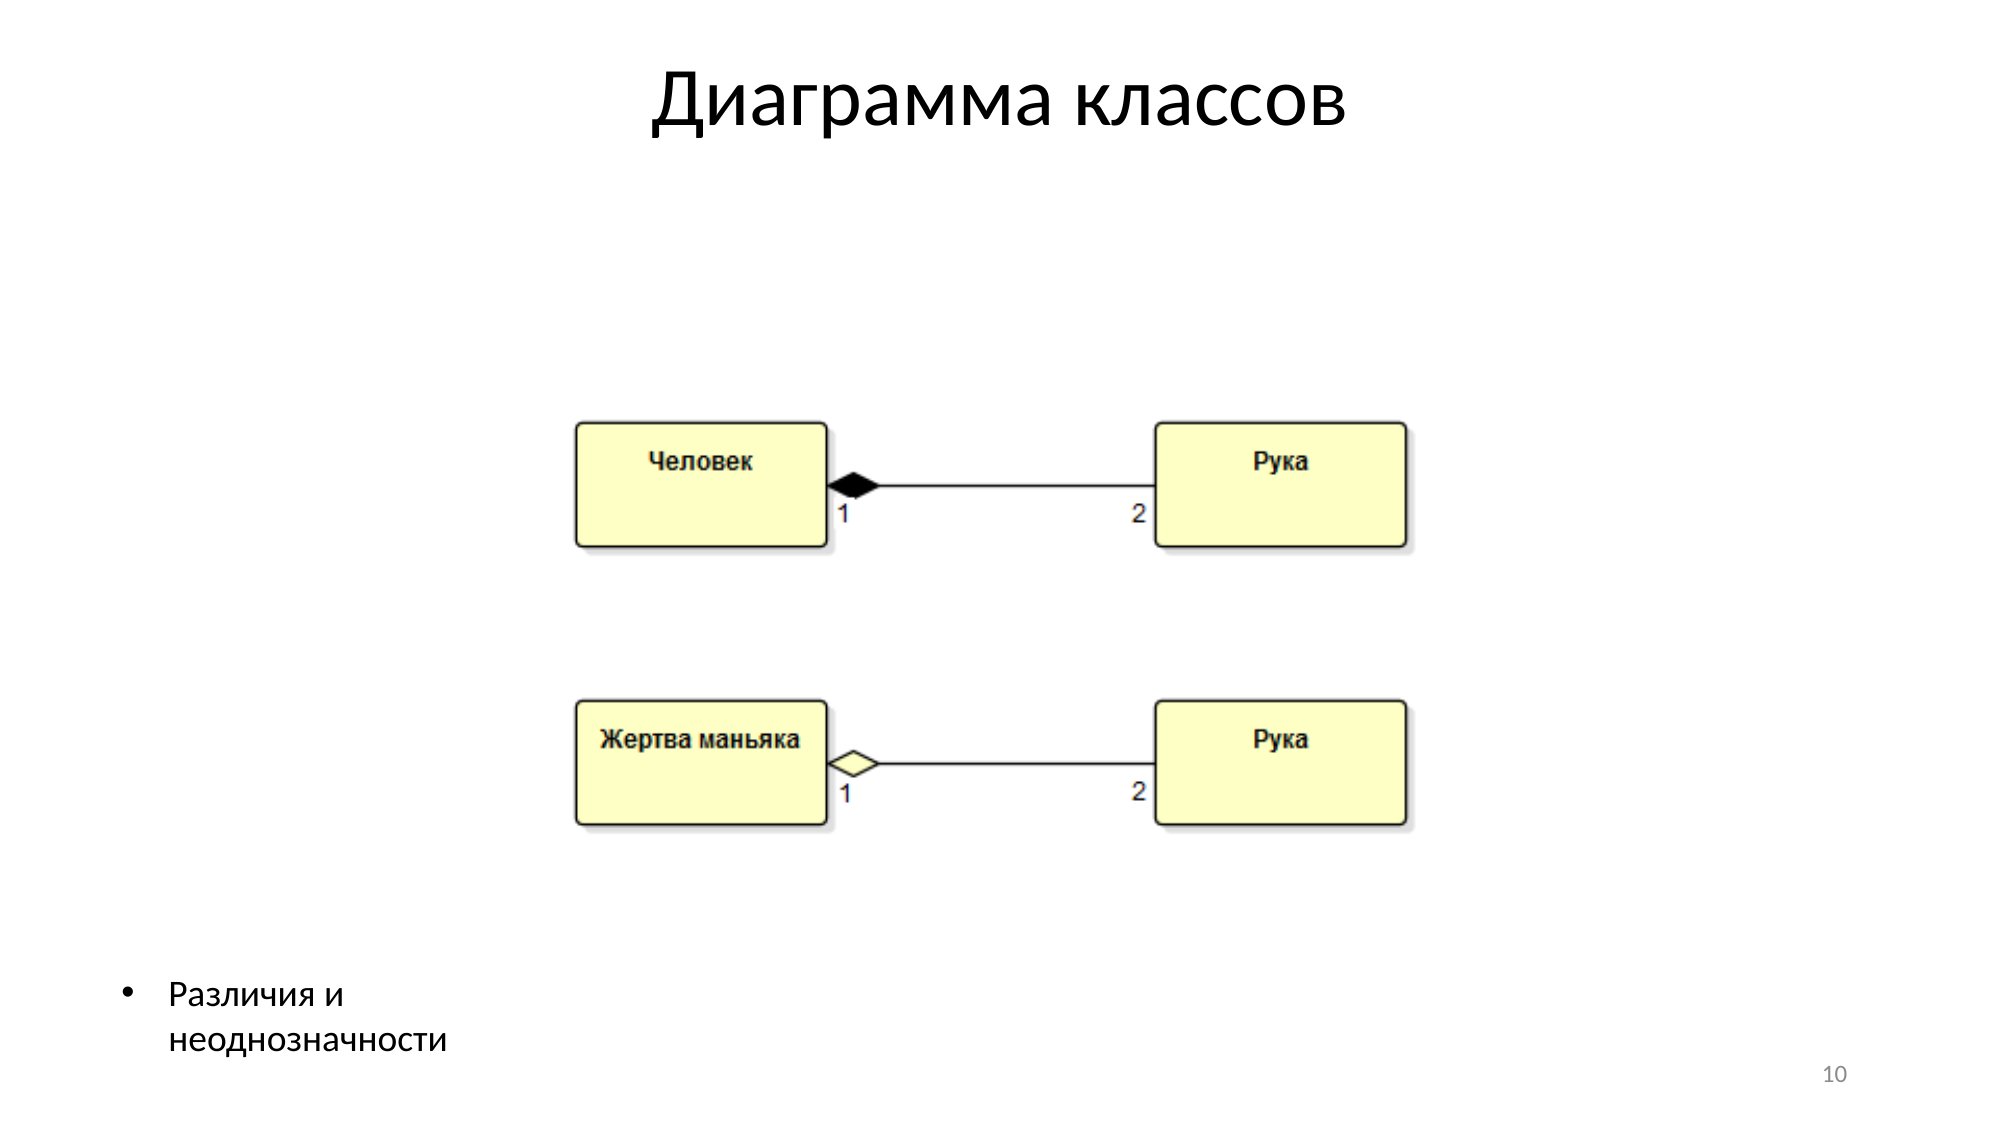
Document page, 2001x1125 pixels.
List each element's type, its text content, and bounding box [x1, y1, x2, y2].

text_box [528, 385, 1472, 874]
slide_number 10 [1412, 1042, 1863, 1103]
text_box Различия и неоднозначности [106, 961, 557, 1066]
text_box Диаграмма классов [0, 35, 2000, 150]
